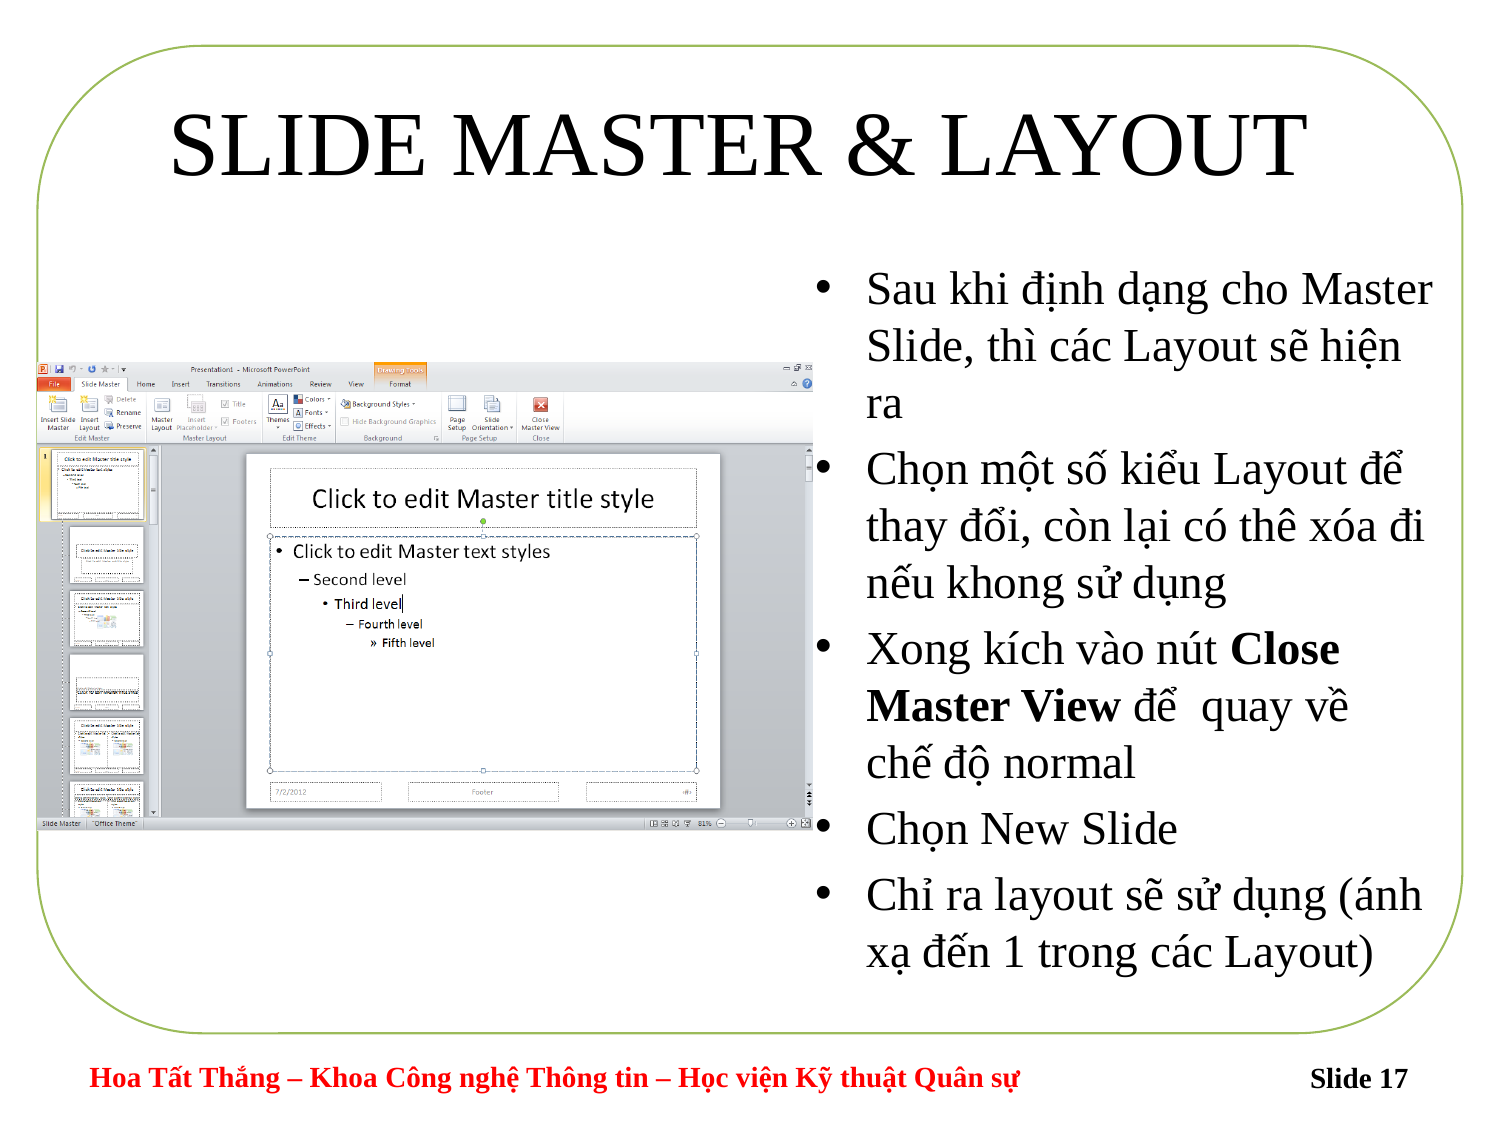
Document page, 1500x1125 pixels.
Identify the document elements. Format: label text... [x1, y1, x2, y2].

list Sau khi định dạng cho Master Slide, thì các Layout sẽ hiện ra Chọn một số kiểu Layout để thay đổi, còn lại có thê xóa đi nếu khong sử dụng Xong kích vào nút Close Master View để quay về chế độ normal Chọn New Slide Chỉ ra layout sẽ sử dụng (ánh xạ đến 1 trong các Layout) [800, 249, 1450, 1038]
title SLIDE MASTER & LAYOUT [75, 45, 1425, 233]
picture [37, 249, 813, 1038]
